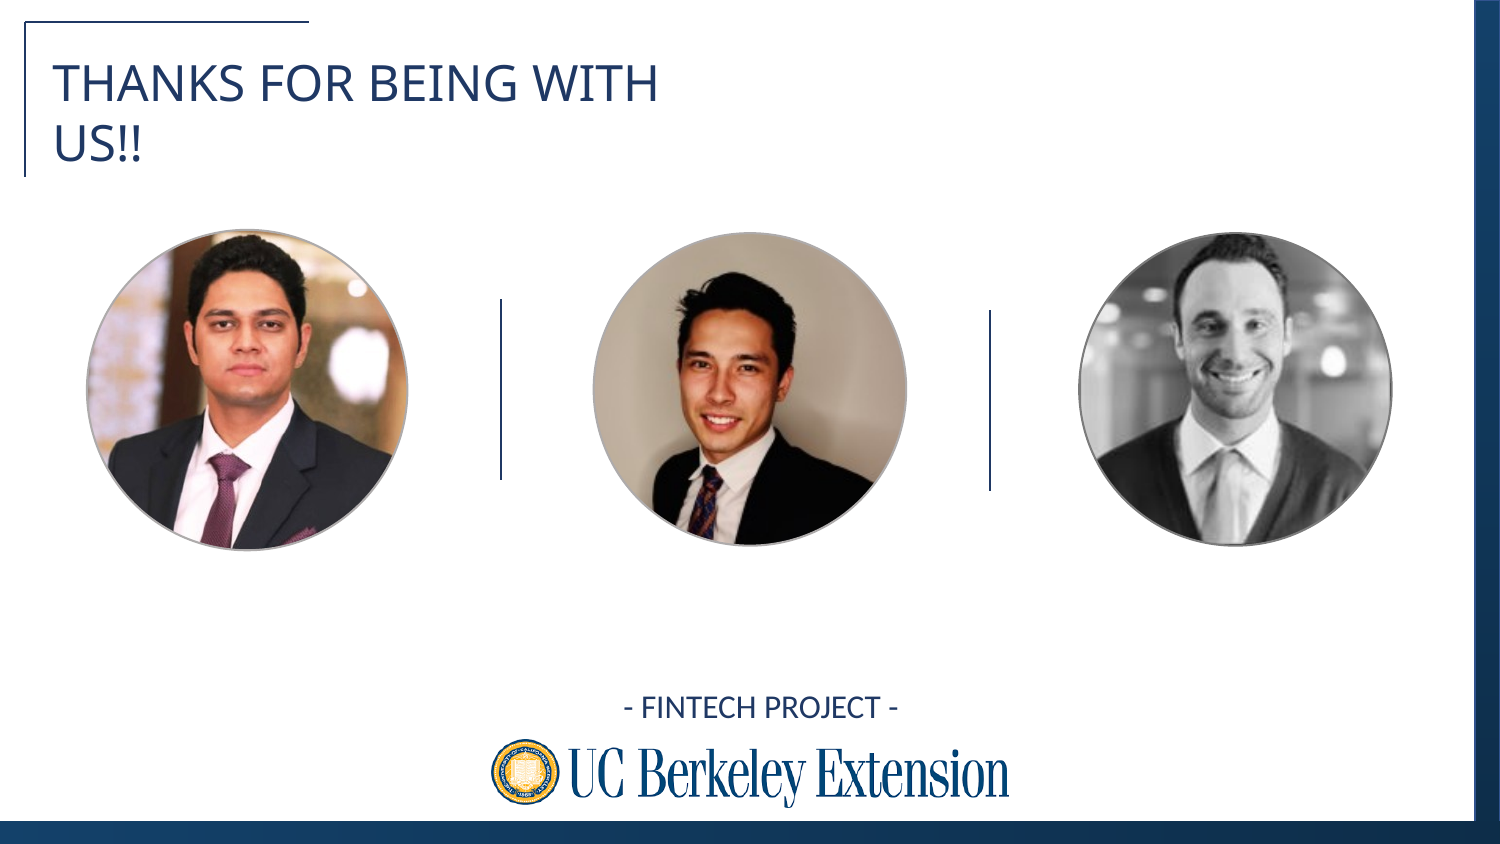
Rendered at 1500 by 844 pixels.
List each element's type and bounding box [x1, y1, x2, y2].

picture [1078, 232, 1392, 546]
picture [491, 738, 1009, 809]
picture [593, 232, 907, 546]
text_box [0, 0, 1500, 844]
picture [86, 229, 408, 551]
